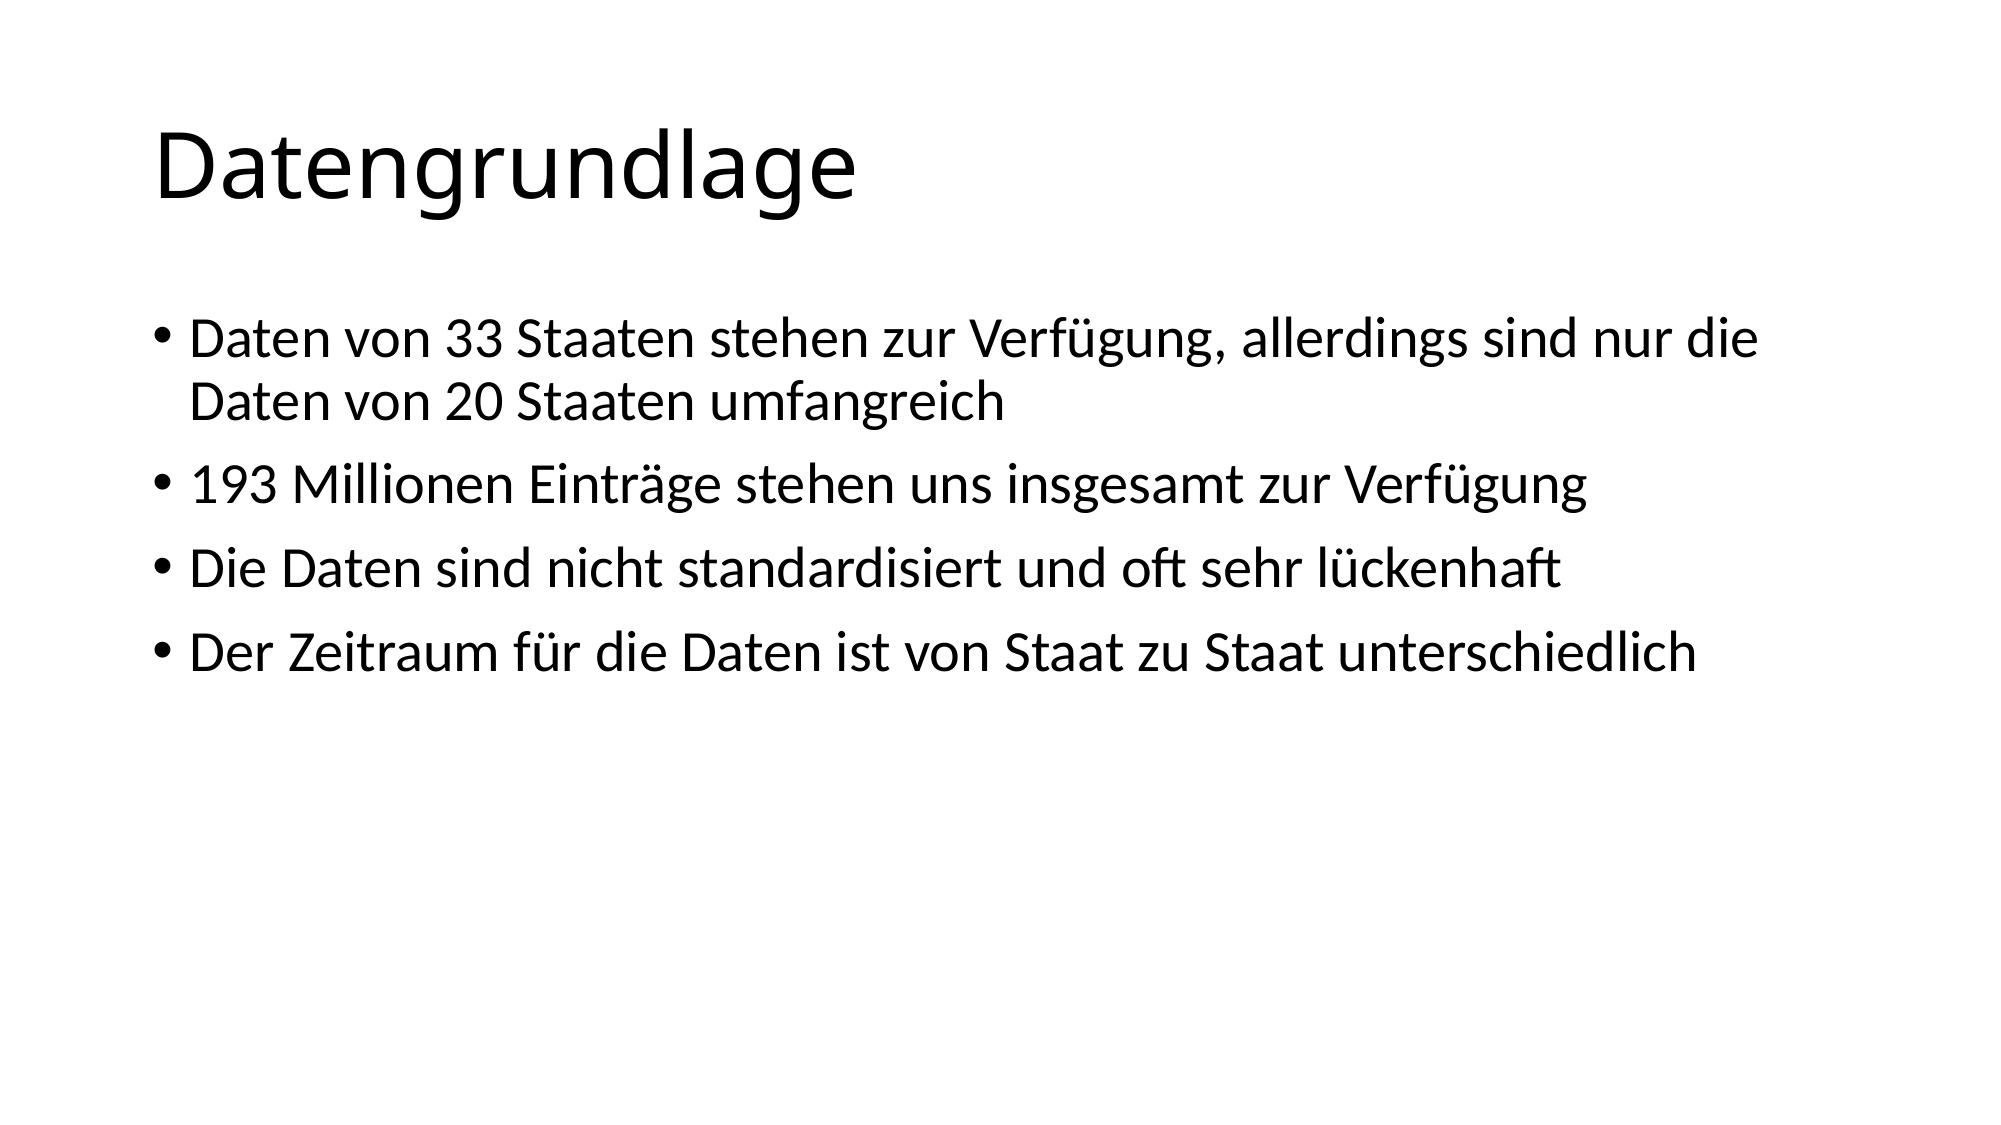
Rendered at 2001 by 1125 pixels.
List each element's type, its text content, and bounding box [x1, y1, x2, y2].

title Datengrundlage [137, 59, 1863, 278]
list Daten von 33 Staaten stehen zur Verfügung, allerdings sind nur die Daten von 20 Staaten umfangreich 193 Millionen Einträge stehen uns insgesamt zur Verfügung Die Daten sind nicht standardisiert und oft sehr lückenhaft Der Zeitraum für die Daten ist von Staat zu Staat unterschiedlich [137, 299, 1863, 1014]
